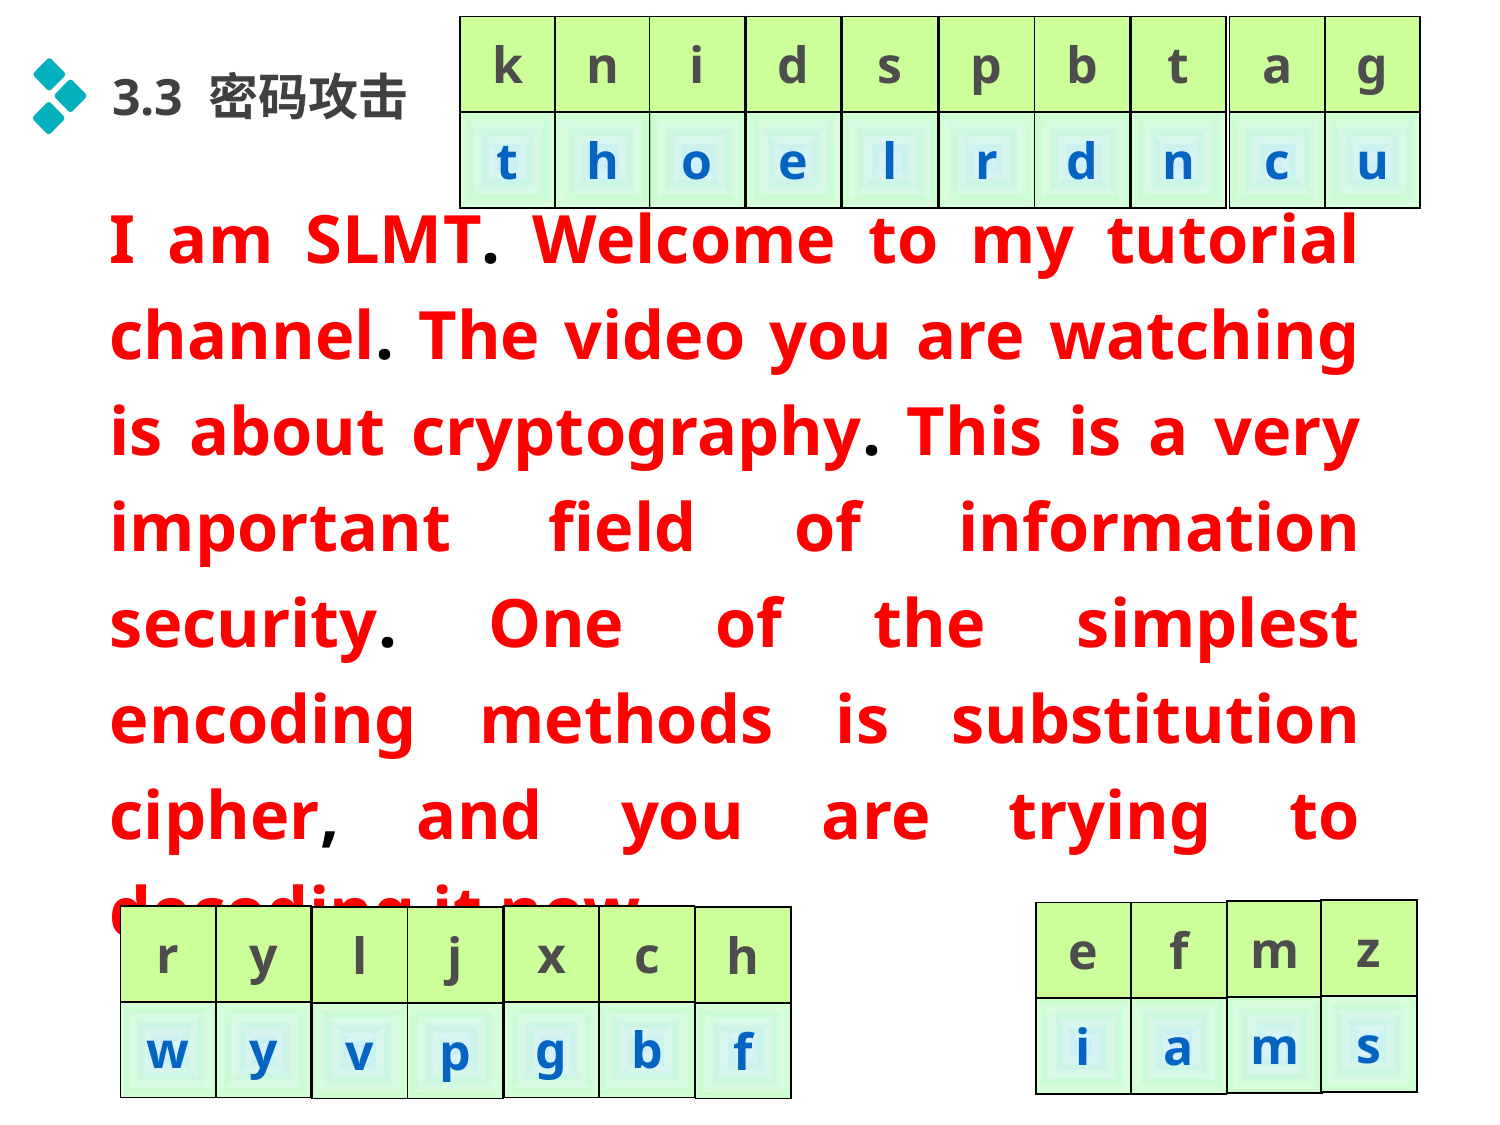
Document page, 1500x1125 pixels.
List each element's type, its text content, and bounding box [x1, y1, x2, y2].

table_cell y [217, 1003, 310, 1097]
table_header l [313, 908, 407, 1002]
text_box [54, 79, 87, 113]
table_cell c [1230, 113, 1324, 207]
table_cell o [650, 113, 744, 207]
table_header k [461, 17, 554, 111]
table_cell r [940, 113, 1034, 207]
text_box I am SLMT. Welcome to my tutorial channel. The video you are watching is about cryptography. This is a very important field of information security. One of the simplest encoding methods is substitution cipher, and you are trying to decoding it now. [100, 191, 1387, 939]
table_cell s [1322, 997, 1416, 1091]
table_header j [408, 908, 502, 1002]
table_header s [843, 17, 937, 111]
table_header p [940, 17, 1034, 111]
table_header b [1035, 17, 1129, 111]
table_cell a [1132, 999, 1226, 1093]
text_box [33, 58, 66, 91]
table_cell g [505, 1003, 598, 1097]
table_cell w [121, 1003, 215, 1097]
table_cell f [696, 1004, 790, 1098]
table_header y [217, 907, 310, 1001]
table_header m [1228, 902, 1320, 996]
table_cell e [747, 113, 840, 207]
table_cell b [600, 1003, 694, 1097]
text_box [32, 102, 65, 135]
table_header x [505, 907, 598, 1001]
table_header g [1326, 17, 1419, 111]
table_header d [747, 17, 840, 111]
table_cell n [1132, 113, 1225, 207]
table_cell i [1037, 999, 1130, 1093]
table_cell h [556, 113, 649, 207]
table_header r [121, 907, 215, 1001]
table_header i [650, 17, 744, 111]
table_header n [556, 17, 649, 111]
table_cell d [1035, 113, 1129, 207]
table_cell p [408, 1004, 502, 1098]
table_header c [600, 907, 694, 1001]
table_cell v [313, 1004, 407, 1098]
table_cell u [1326, 113, 1419, 207]
table_cell t [461, 113, 554, 207]
table_header z [1322, 901, 1416, 995]
table_header a [1230, 17, 1324, 111]
text_box 3.3 密码攻击 [100, 59, 459, 131]
table_cell l [843, 113, 937, 207]
table_header t [1132, 17, 1225, 111]
table_header f [1132, 903, 1226, 997]
table_cell m [1228, 998, 1320, 1092]
table_header h [696, 908, 790, 1002]
table_header e [1037, 903, 1130, 997]
